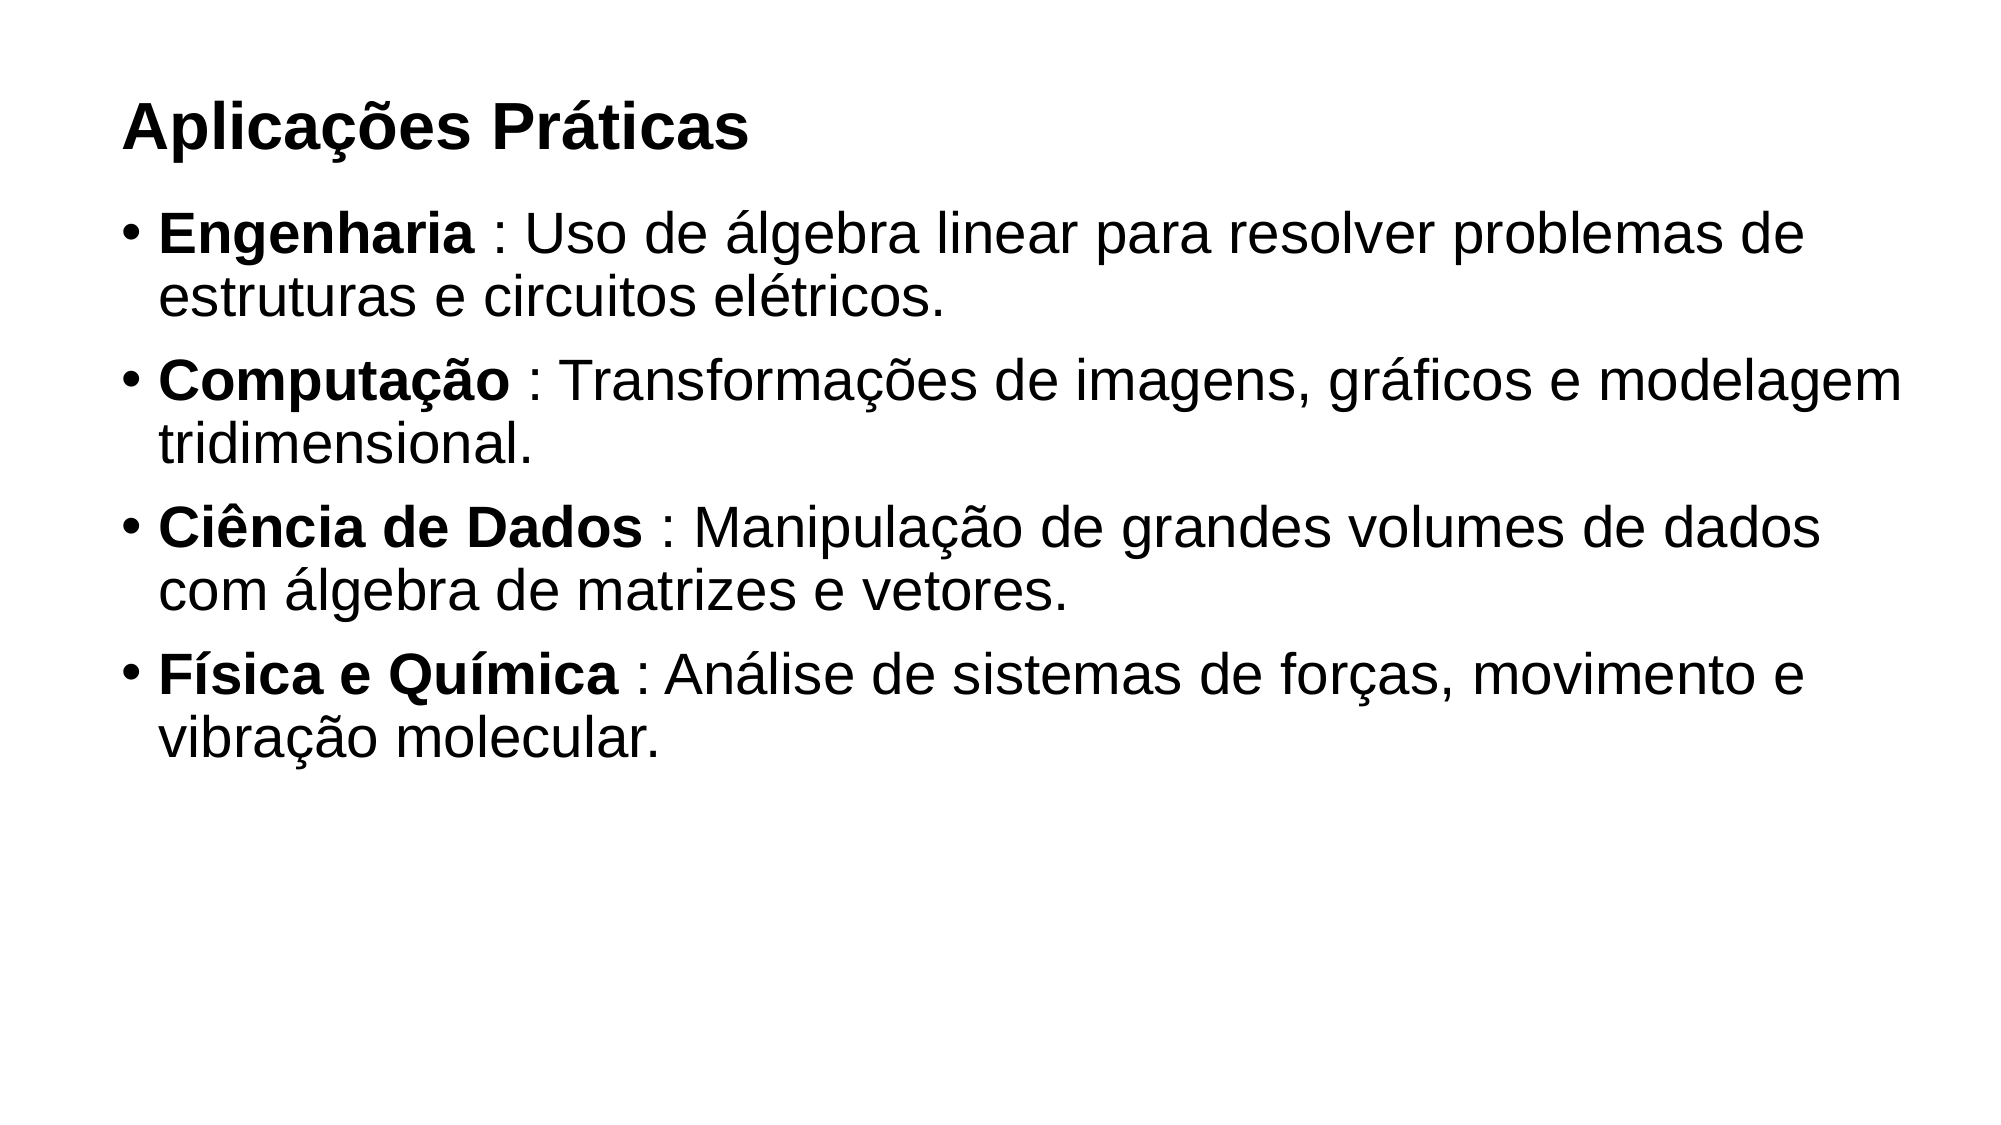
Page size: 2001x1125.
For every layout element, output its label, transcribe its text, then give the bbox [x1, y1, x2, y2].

list Engenharia : Uso de álgebra linear para resolver problemas de estruturas e circuitos elétricos. Computação : Transformações de imagens, gráficos e modelagem tridimensional. Ciência de Dados : Manipulação de grandes volumes de dados com álgebra de matrizes e vetores. Física e Química : Análise de sistemas de forças, movimento e vibração molecular. [106, 196, 1930, 1056]
title Aplicações Práticas [106, 59, 1930, 196]
